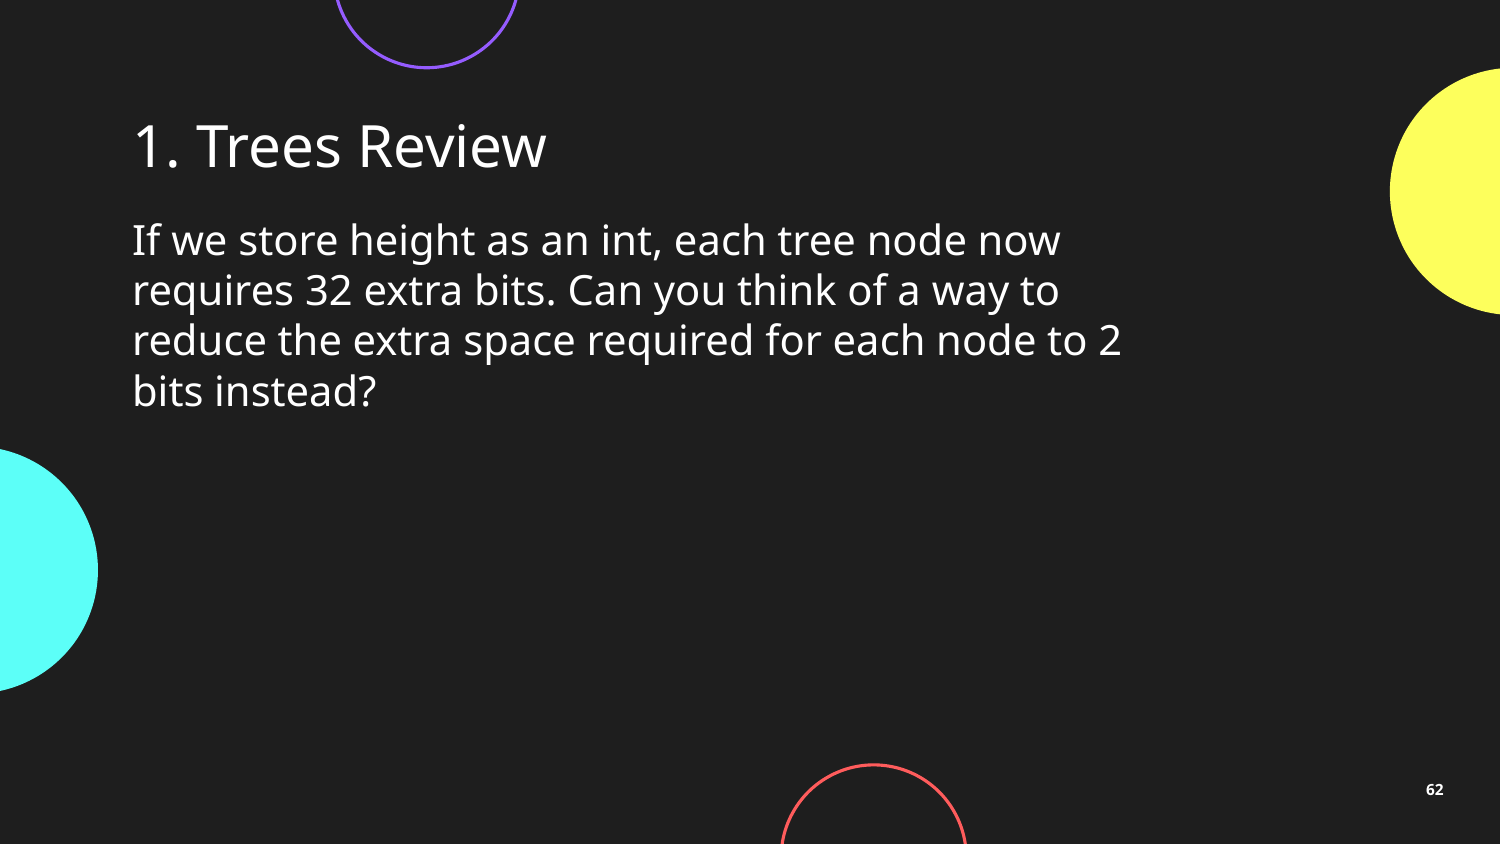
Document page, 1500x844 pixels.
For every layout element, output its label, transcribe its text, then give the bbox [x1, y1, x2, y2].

title 1. Trees Review [117, 106, 1383, 183]
slide_number 62 [1389, 764, 1480, 816]
text_box If we store height as an int, each tree node now requires 32 extra bits. Can you think of a way to reduce the extra space required for each node to 2 bits instead? [117, 199, 1213, 276]
